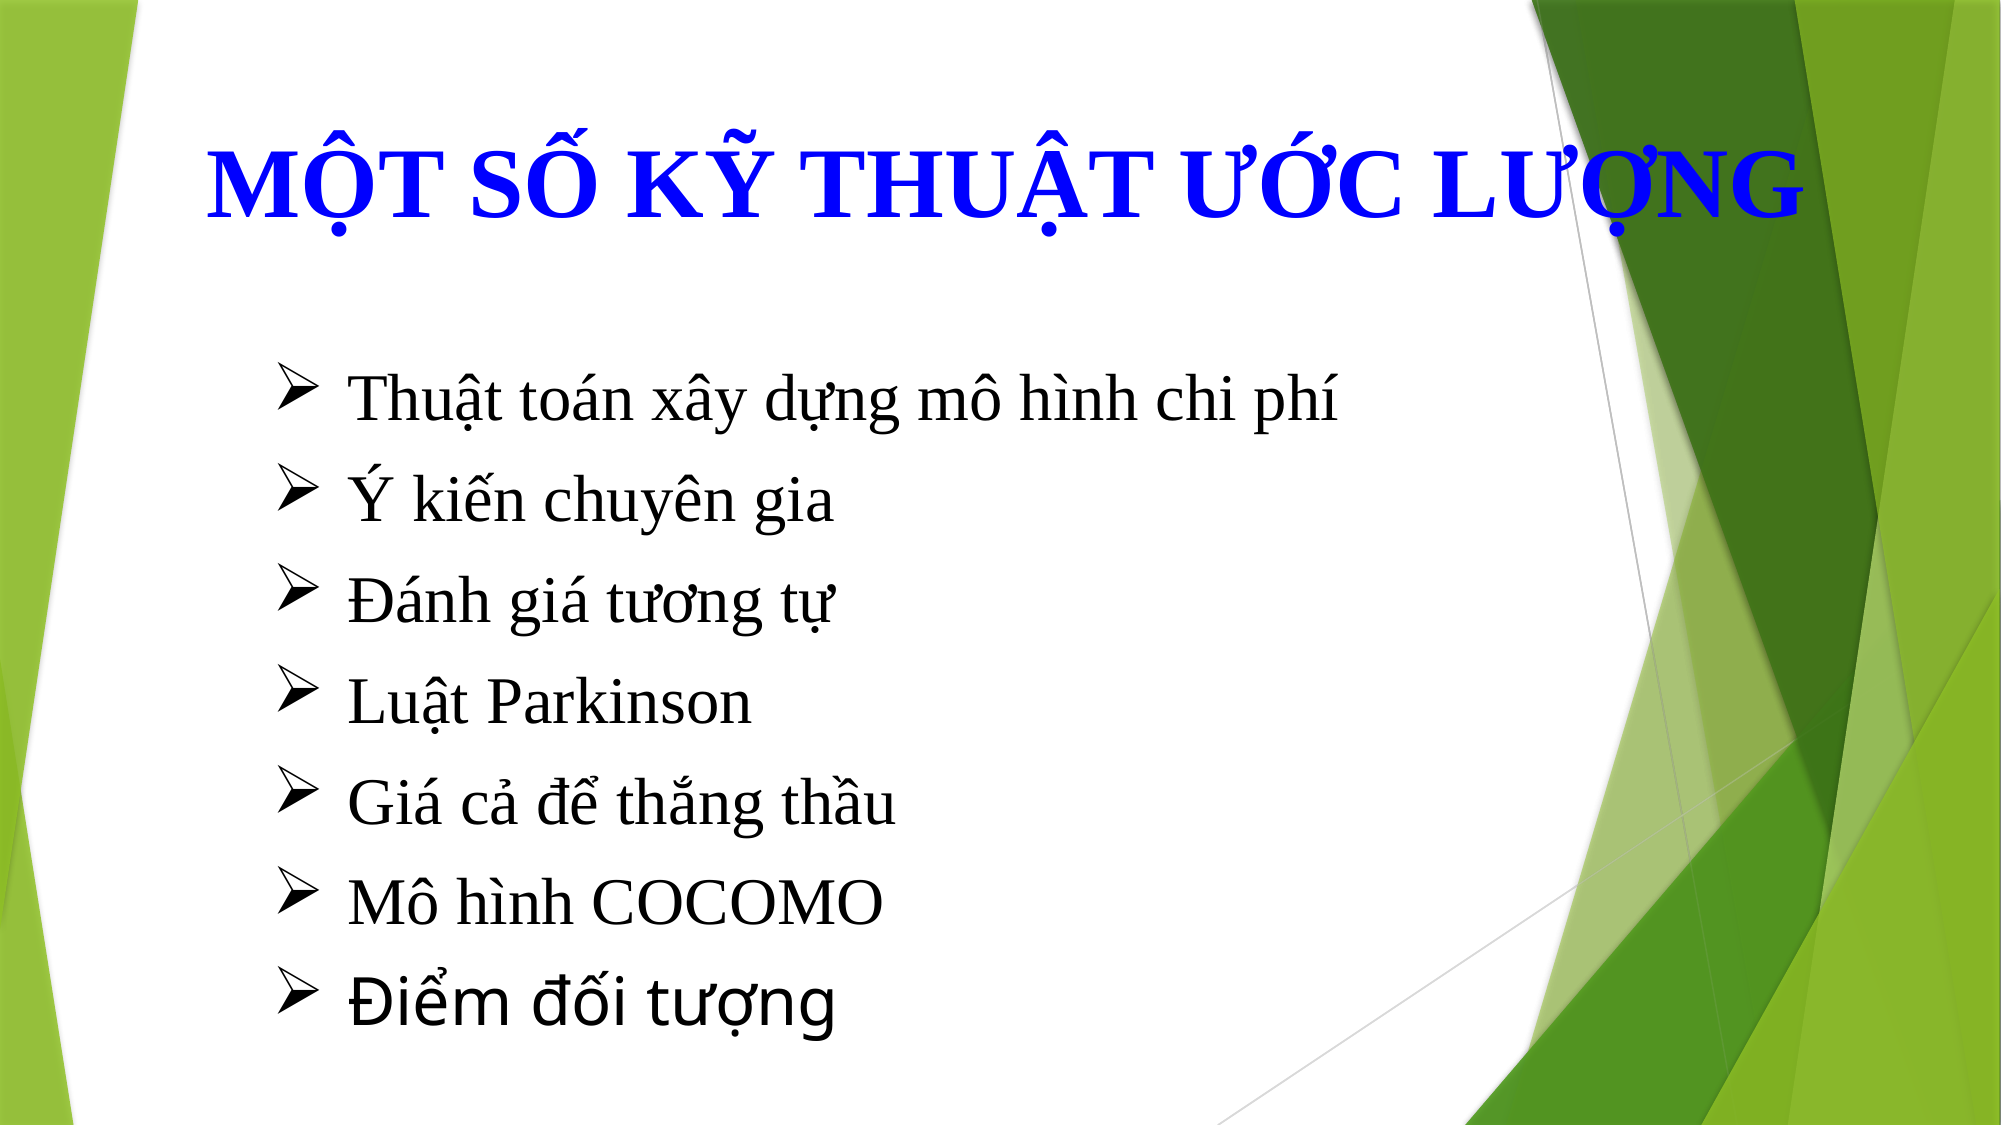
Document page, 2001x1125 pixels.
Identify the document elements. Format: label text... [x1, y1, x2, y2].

title MỘT SỐ KỸ THUẬT ƯỚC LƯỢNG [140, 55, 1874, 246]
subtitle Thuật toán xây dựng mô hình chi phí Ý kiến chuyên gia Đánh giá tương tự Luật Parkinson Giá cả để thắng thầu Mô hình COCOMO Điểm đối tượng [257, 346, 1758, 1080]
